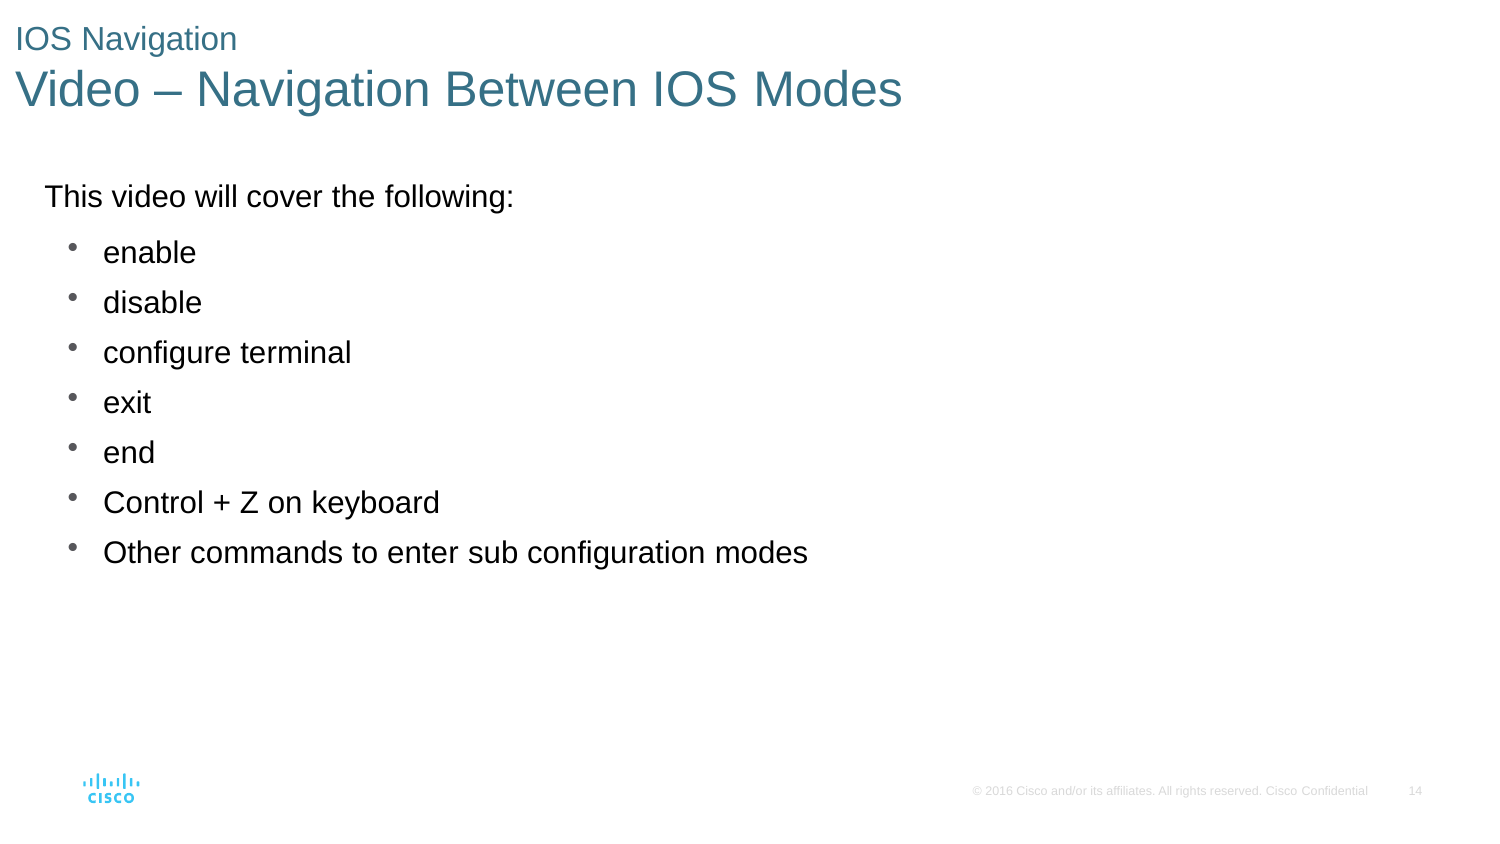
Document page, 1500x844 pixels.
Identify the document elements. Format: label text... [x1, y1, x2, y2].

slide_number 14 [1402, 782, 1429, 844]
footer © 2016 Cisco and/or its affiliates. All rights reserved. Cisco Confidential [970, 782, 1381, 844]
text_box This video will cover the following: enable disable configure terminal exit end Control + Z on keyboard Other commands to enter sub configuration modes [42, 155, 809, 570]
title IOS Navigation Video – Navigation Between IOS Modes [12, 15, 909, 159]
